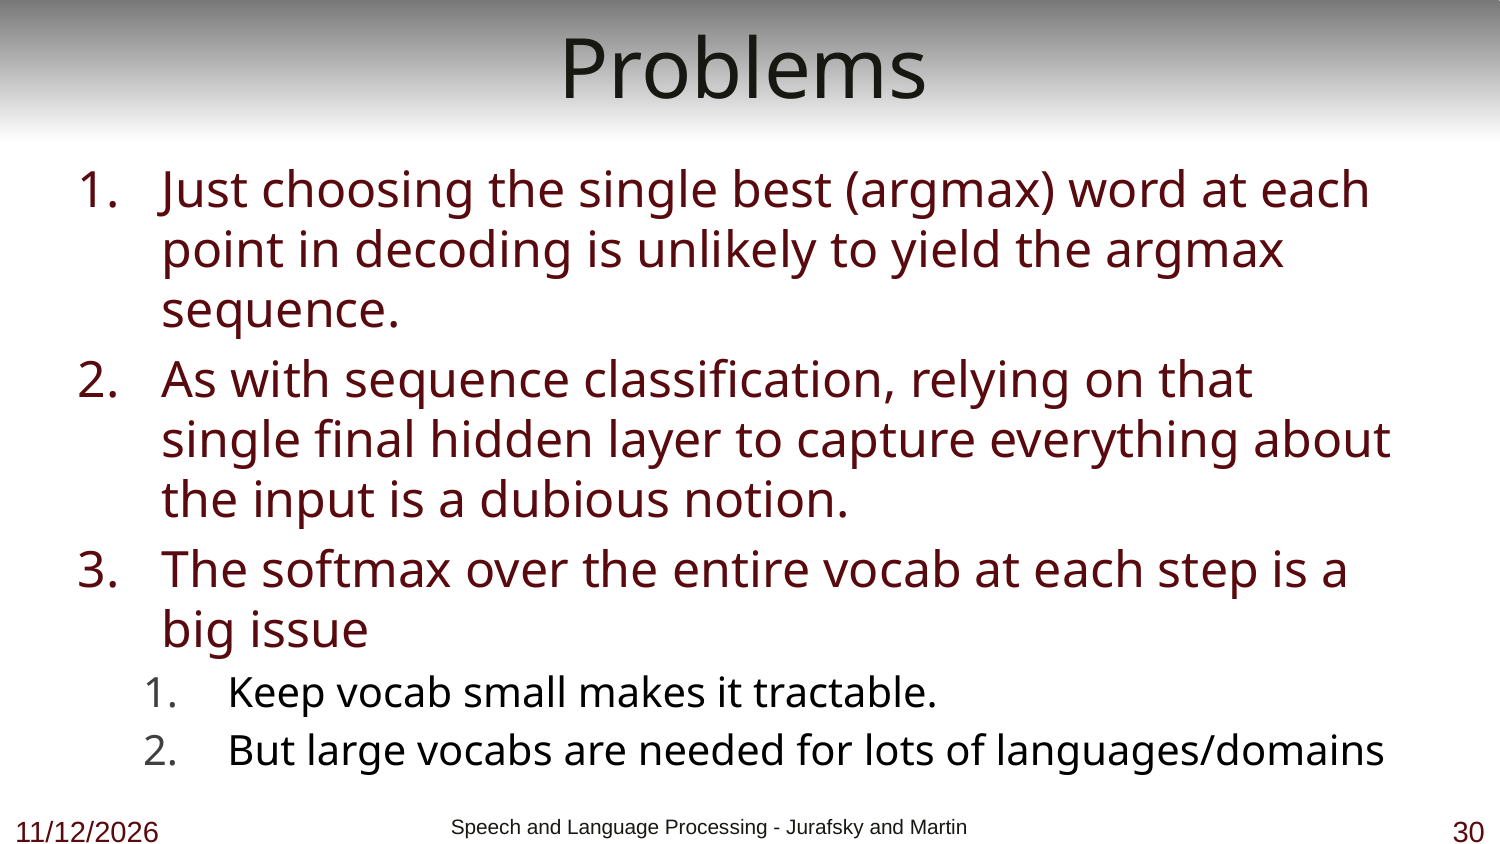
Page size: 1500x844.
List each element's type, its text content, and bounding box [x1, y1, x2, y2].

title Problems [12, 0, 1475, 132]
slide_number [0, 806, 199, 844]
list Just choosing the single best (argmax) word at each point in decoding is unlikely to yield the argmax sequence. As with sequence classification, relying on that single final hidden layer to capture everything about the input is a dubious notion. The softmax over the entire vocab at each step is a big issue Keep vocab small makes it tractable. But large vocabs are needed for lots of languages/domains [62, 150, 1413, 797]
footer Speech and Language Processing - Jurafsky and Martin [199, 806, 1424, 844]
slide_number 30 [1424, 806, 1500, 844]
